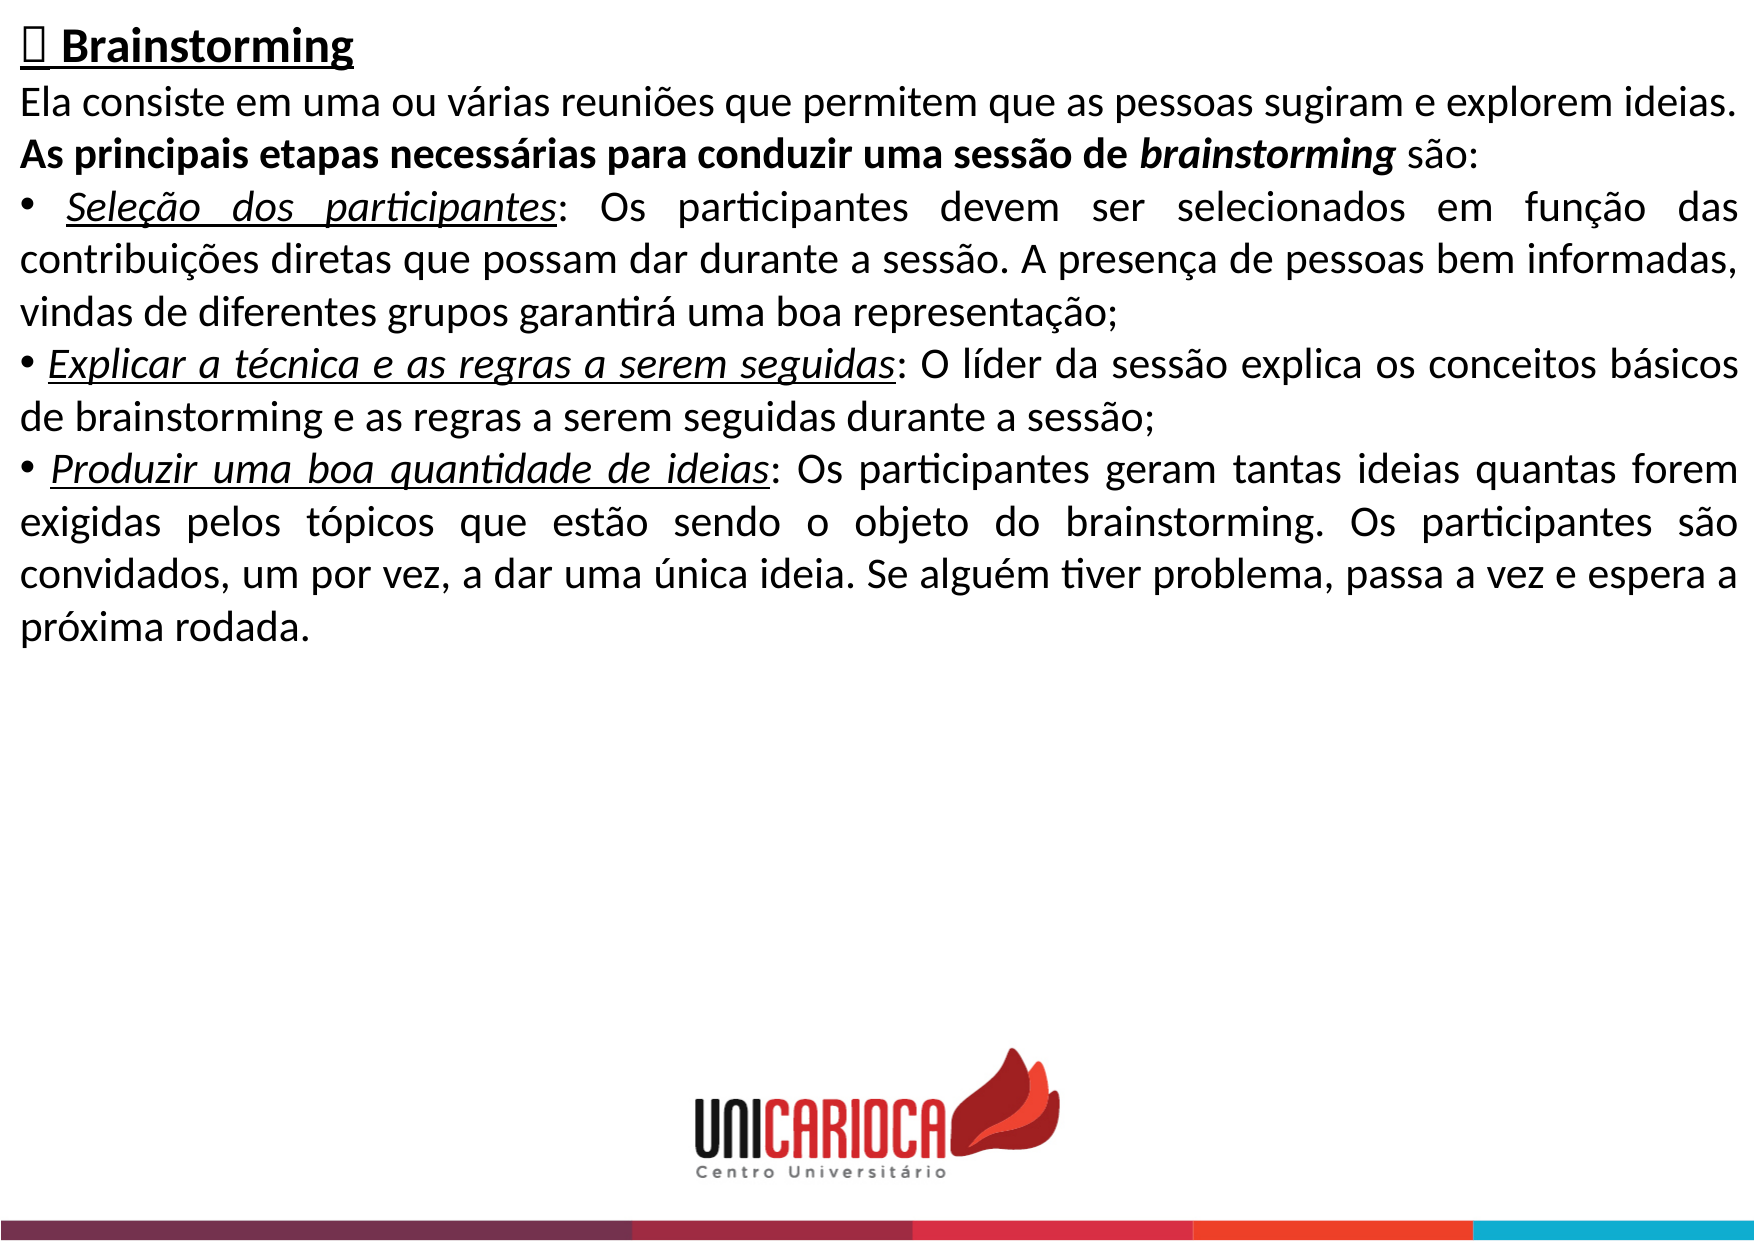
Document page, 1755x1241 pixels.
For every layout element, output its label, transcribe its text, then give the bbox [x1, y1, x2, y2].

picture [0, 0, 1755, 1241]
text_box  Brainstorming Ela consiste em uma ou várias reuniões que permitem que as pessoas sugiram e explorem ideias. As principais etapas necessárias para conduzir uma sessão de brainstorming são: Seleção dos participantes: Os participantes devem ser selecionados em função das contribuições diretas que possam dar durante a sessão. A presença de pessoas bem informadas, vindas de diferentes grupos garantirá uma boa representação; Explicar a técnica e as regras a serem seguidas: O líder da sessão explica os conceitos básicos de brainstorming e as regras a serem seguidas durante a sessão; Produzir uma boa quantidade de ideias: Os participantes geram tantas ideias quantas forem exigidas pelos tópicos que estão sendo o objeto do brainstorming. Os participantes são convidados, um por vez, a dar uma única ideia. Se alguém tiver problema, passa a vez e espera a próxima rodada. [5, 4, 1754, 658]
